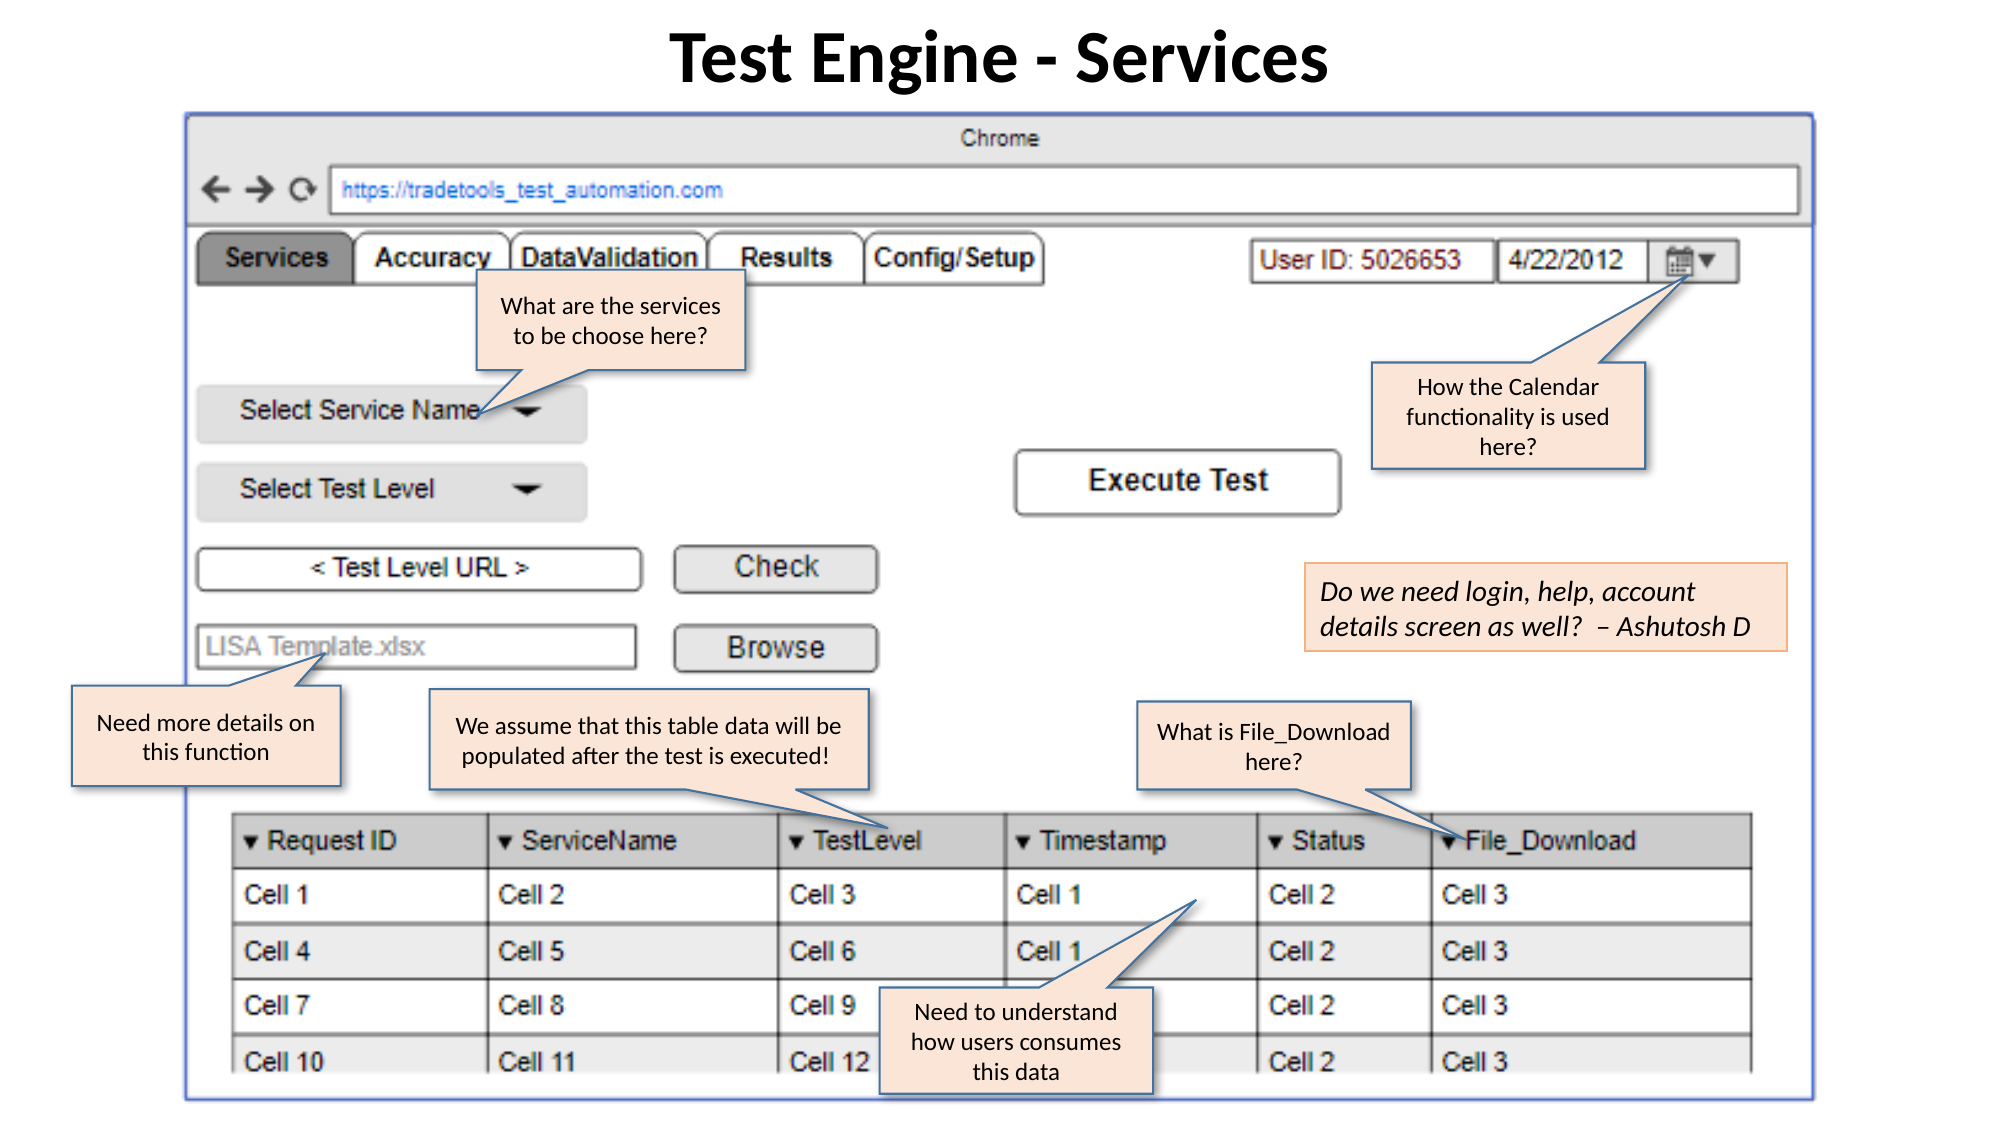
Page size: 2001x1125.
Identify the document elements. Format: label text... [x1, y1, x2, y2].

picture [178, 105, 1822, 1109]
text_box Need more details on this function [70, 684, 178, 788]
text_box Test Engine - Services [0, 0, 2000, 105]
